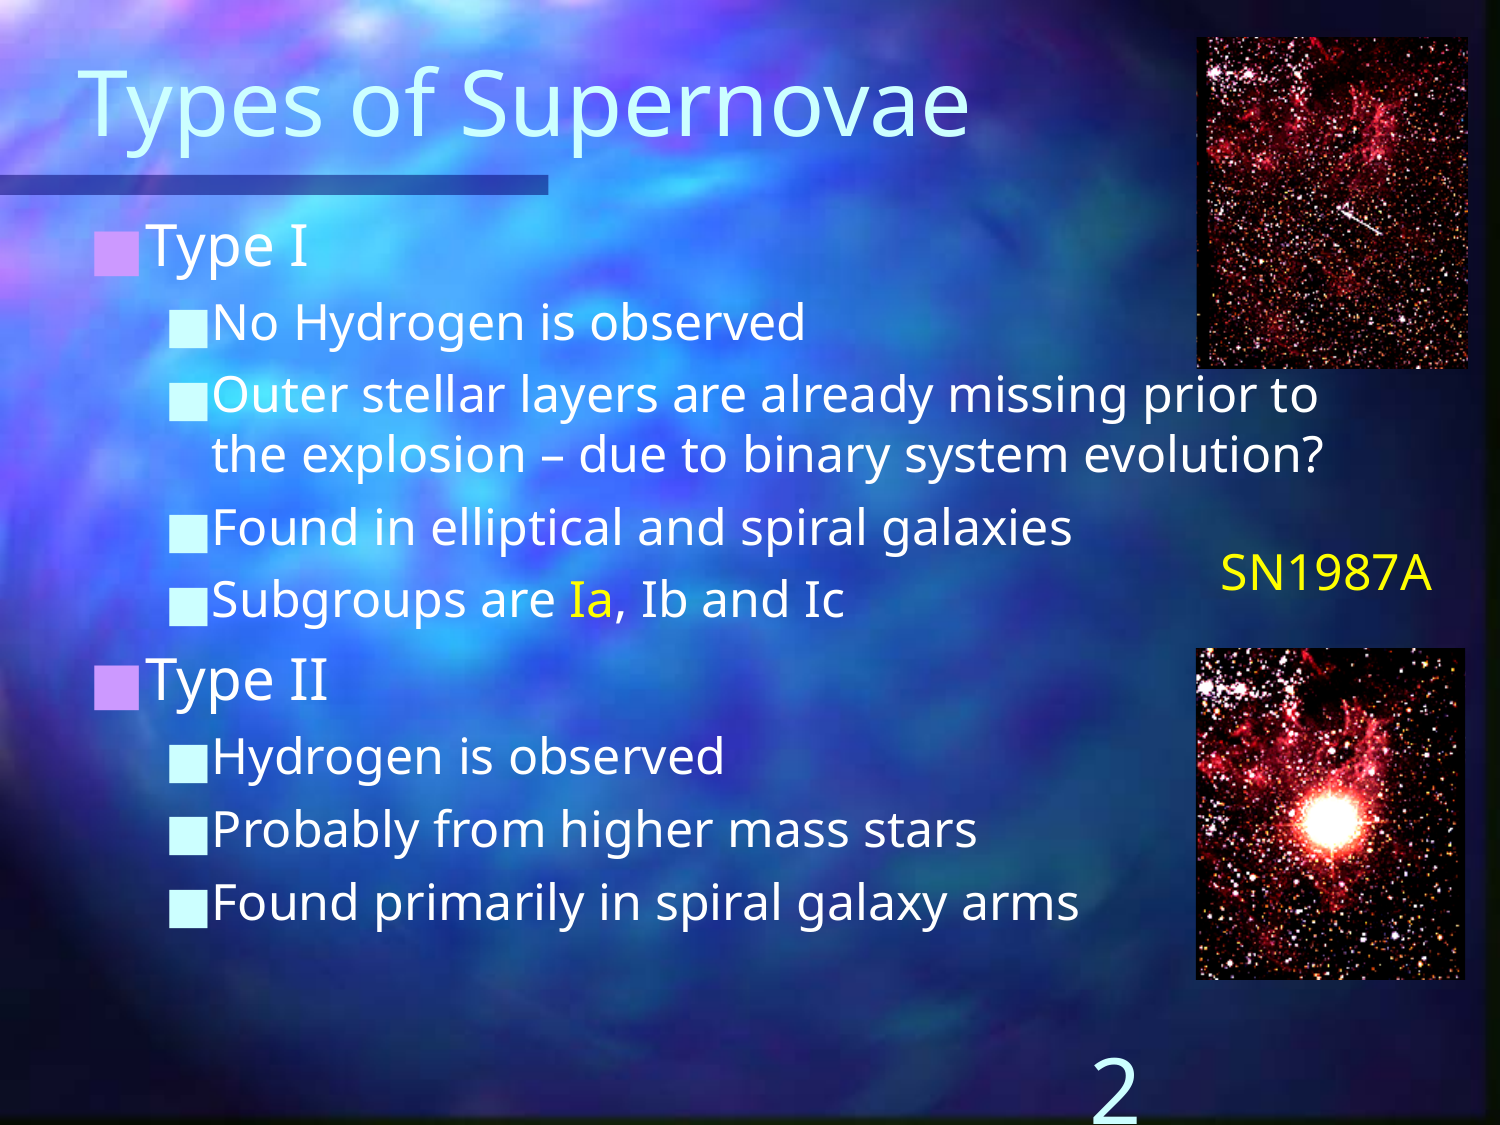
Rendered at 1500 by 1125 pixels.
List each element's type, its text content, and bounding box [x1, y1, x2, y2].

picture [0, 0, 1500, 1125]
title Types of Supernovae [62, 24, 1338, 163]
list Type I No Hydrogen is observed Outer stellar layers are already missing prior to the explosion – due to binary system evolution? Found in elliptical and spiral galaxies Subgroups are Ia, Ib and Ic Type II Hydrogen is observed Probably from higher mass stars Found primarily in spiral galaxy arms [75, 200, 1350, 998]
slide_number ‹#› [1074, 1025, 1387, 1100]
text_box SN1987A [1189, 532, 1464, 608]
